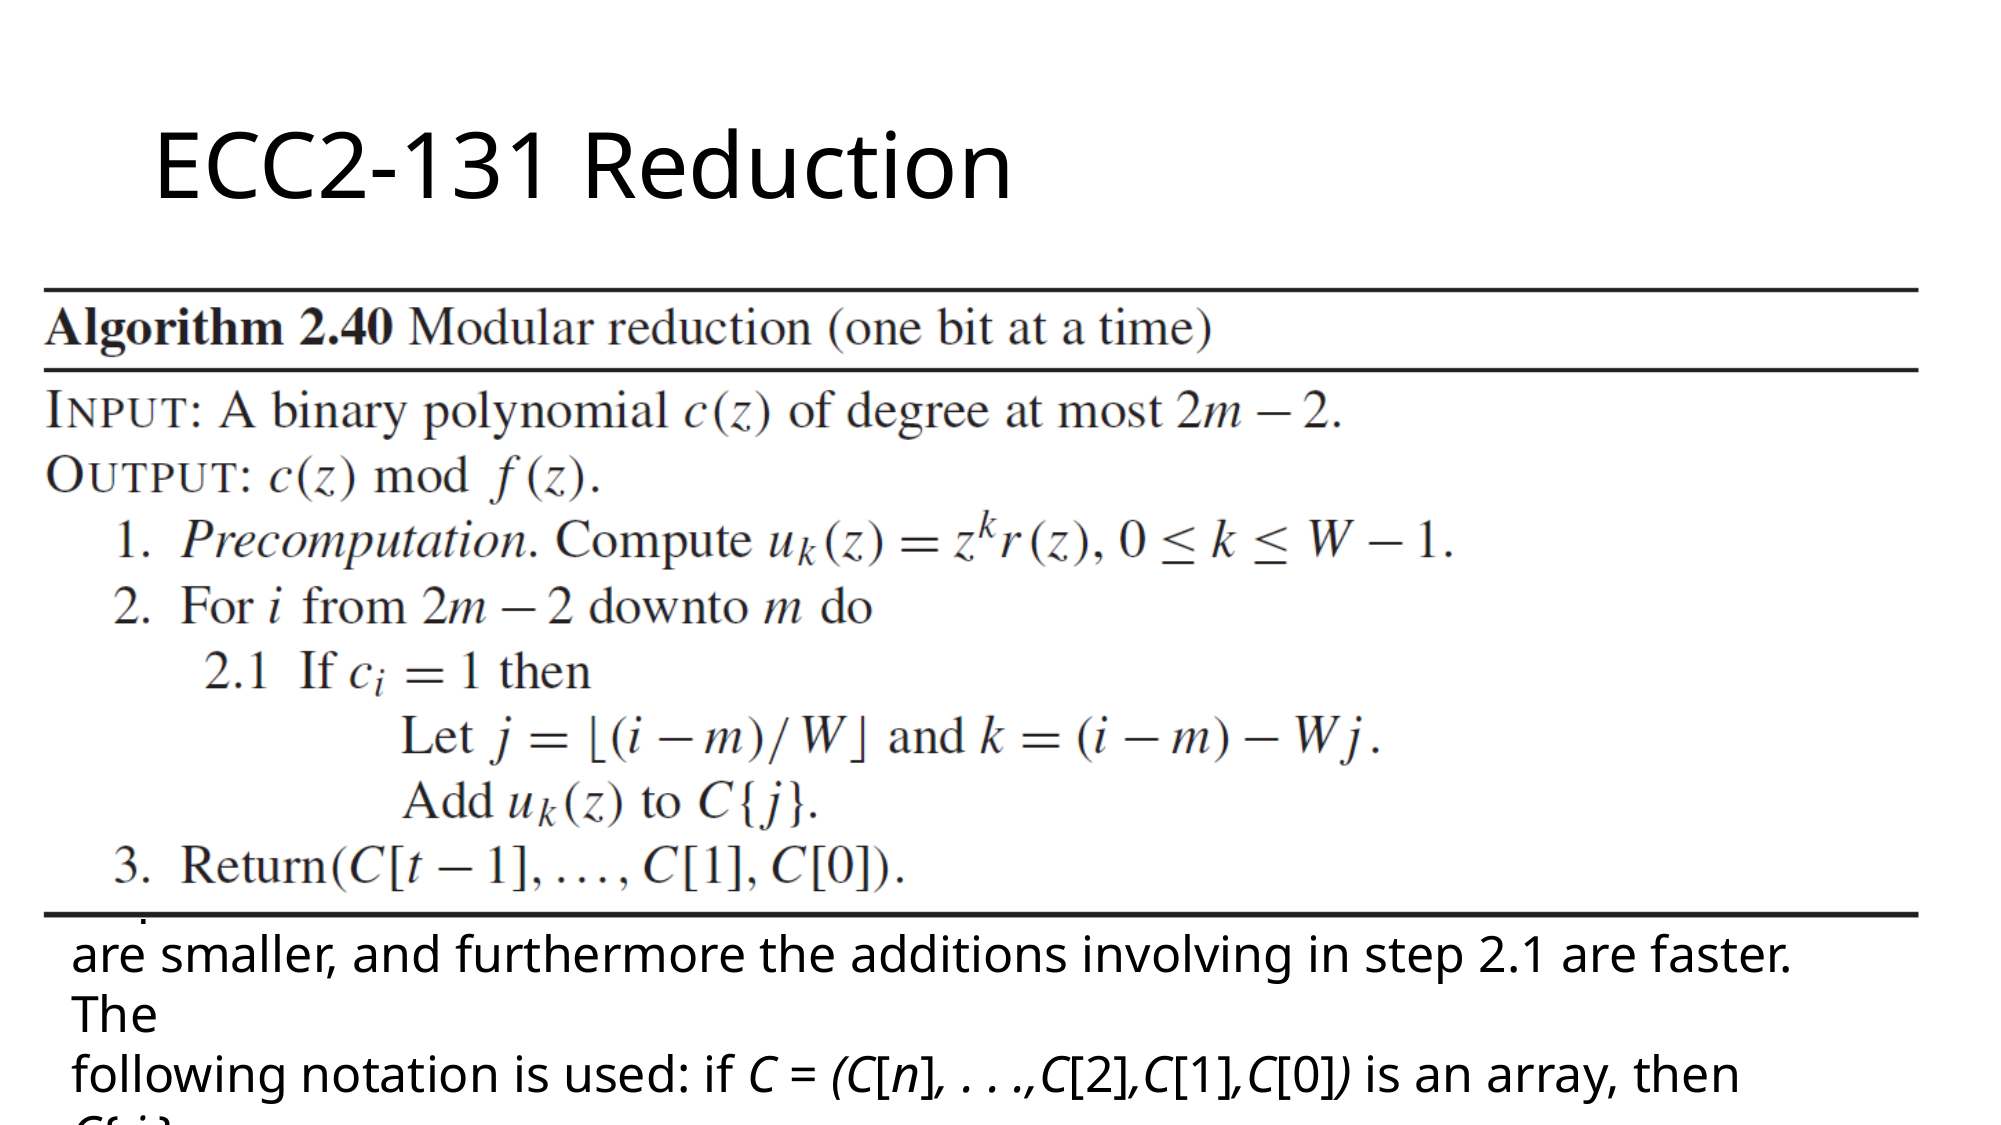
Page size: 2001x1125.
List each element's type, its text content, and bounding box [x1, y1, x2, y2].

picture [0, 255, 2000, 919]
title ECC2-131 Reduction [137, 59, 1863, 255]
